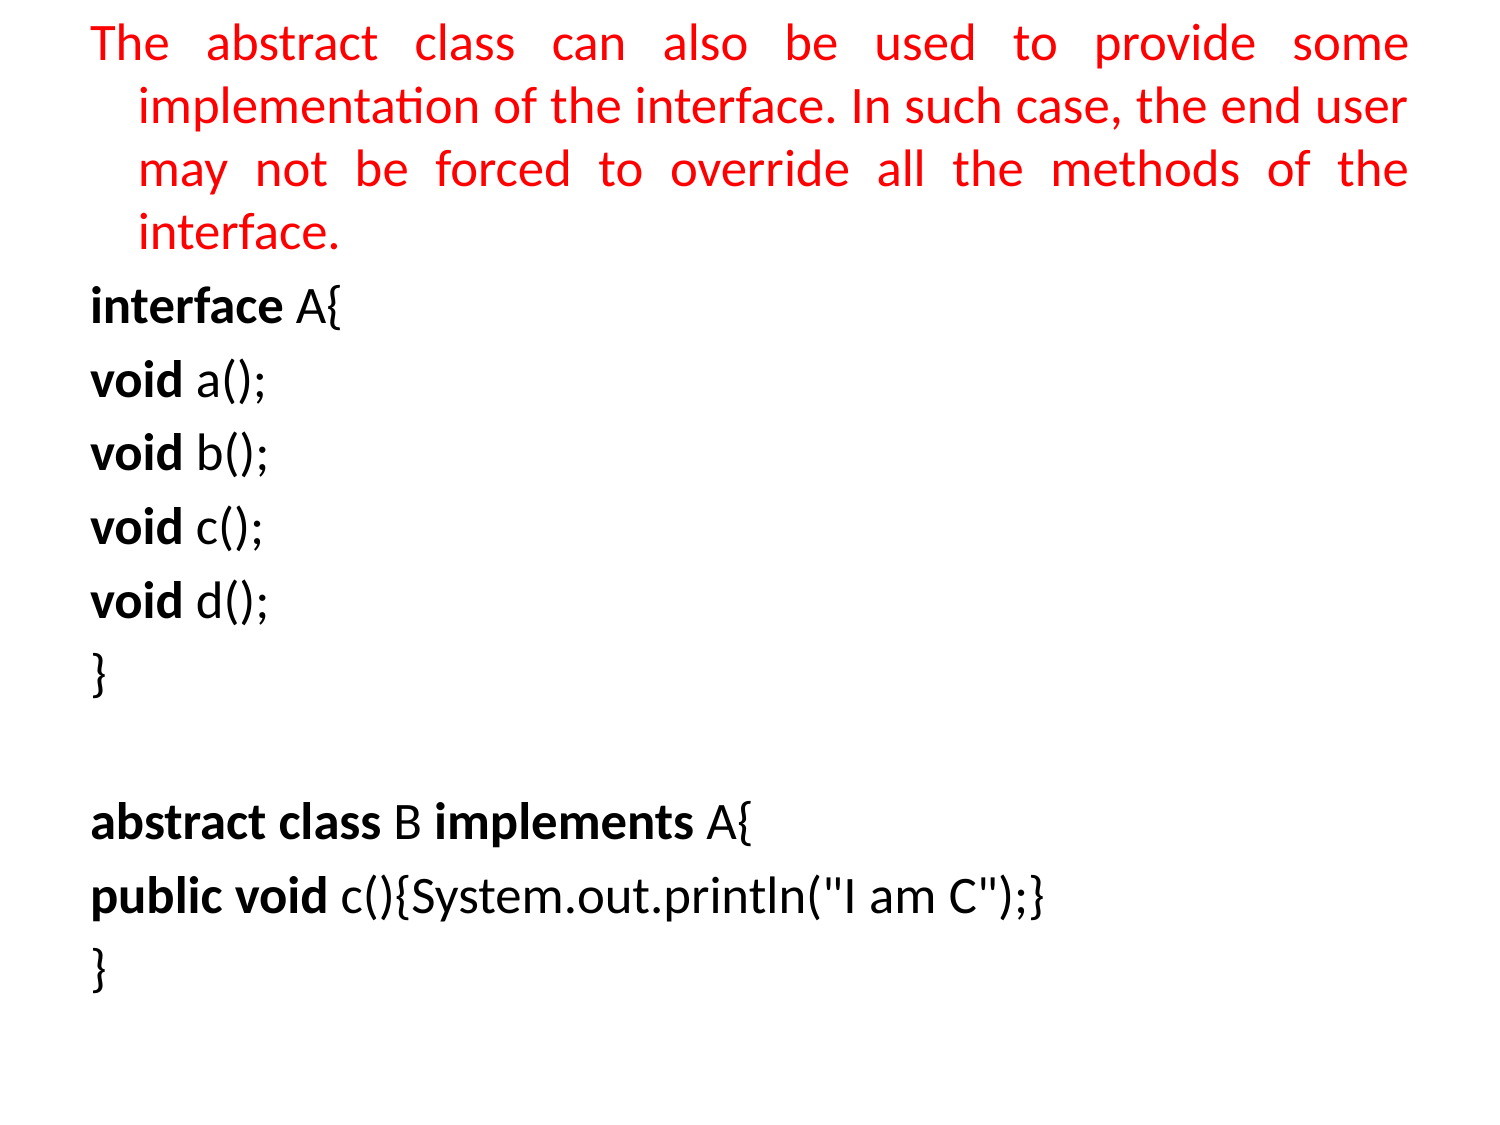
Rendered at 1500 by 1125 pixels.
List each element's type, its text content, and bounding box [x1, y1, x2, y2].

list The abstract class can also be used to provide some implementation of the interface. In such case, the end user may not be forced to override all the methods of the interface. interface A{ void a(); void b(); void c(); void d(); } abstract class B implements A{ public void c(){System.out.println("I am C");} } [75, 0, 1425, 1090]
